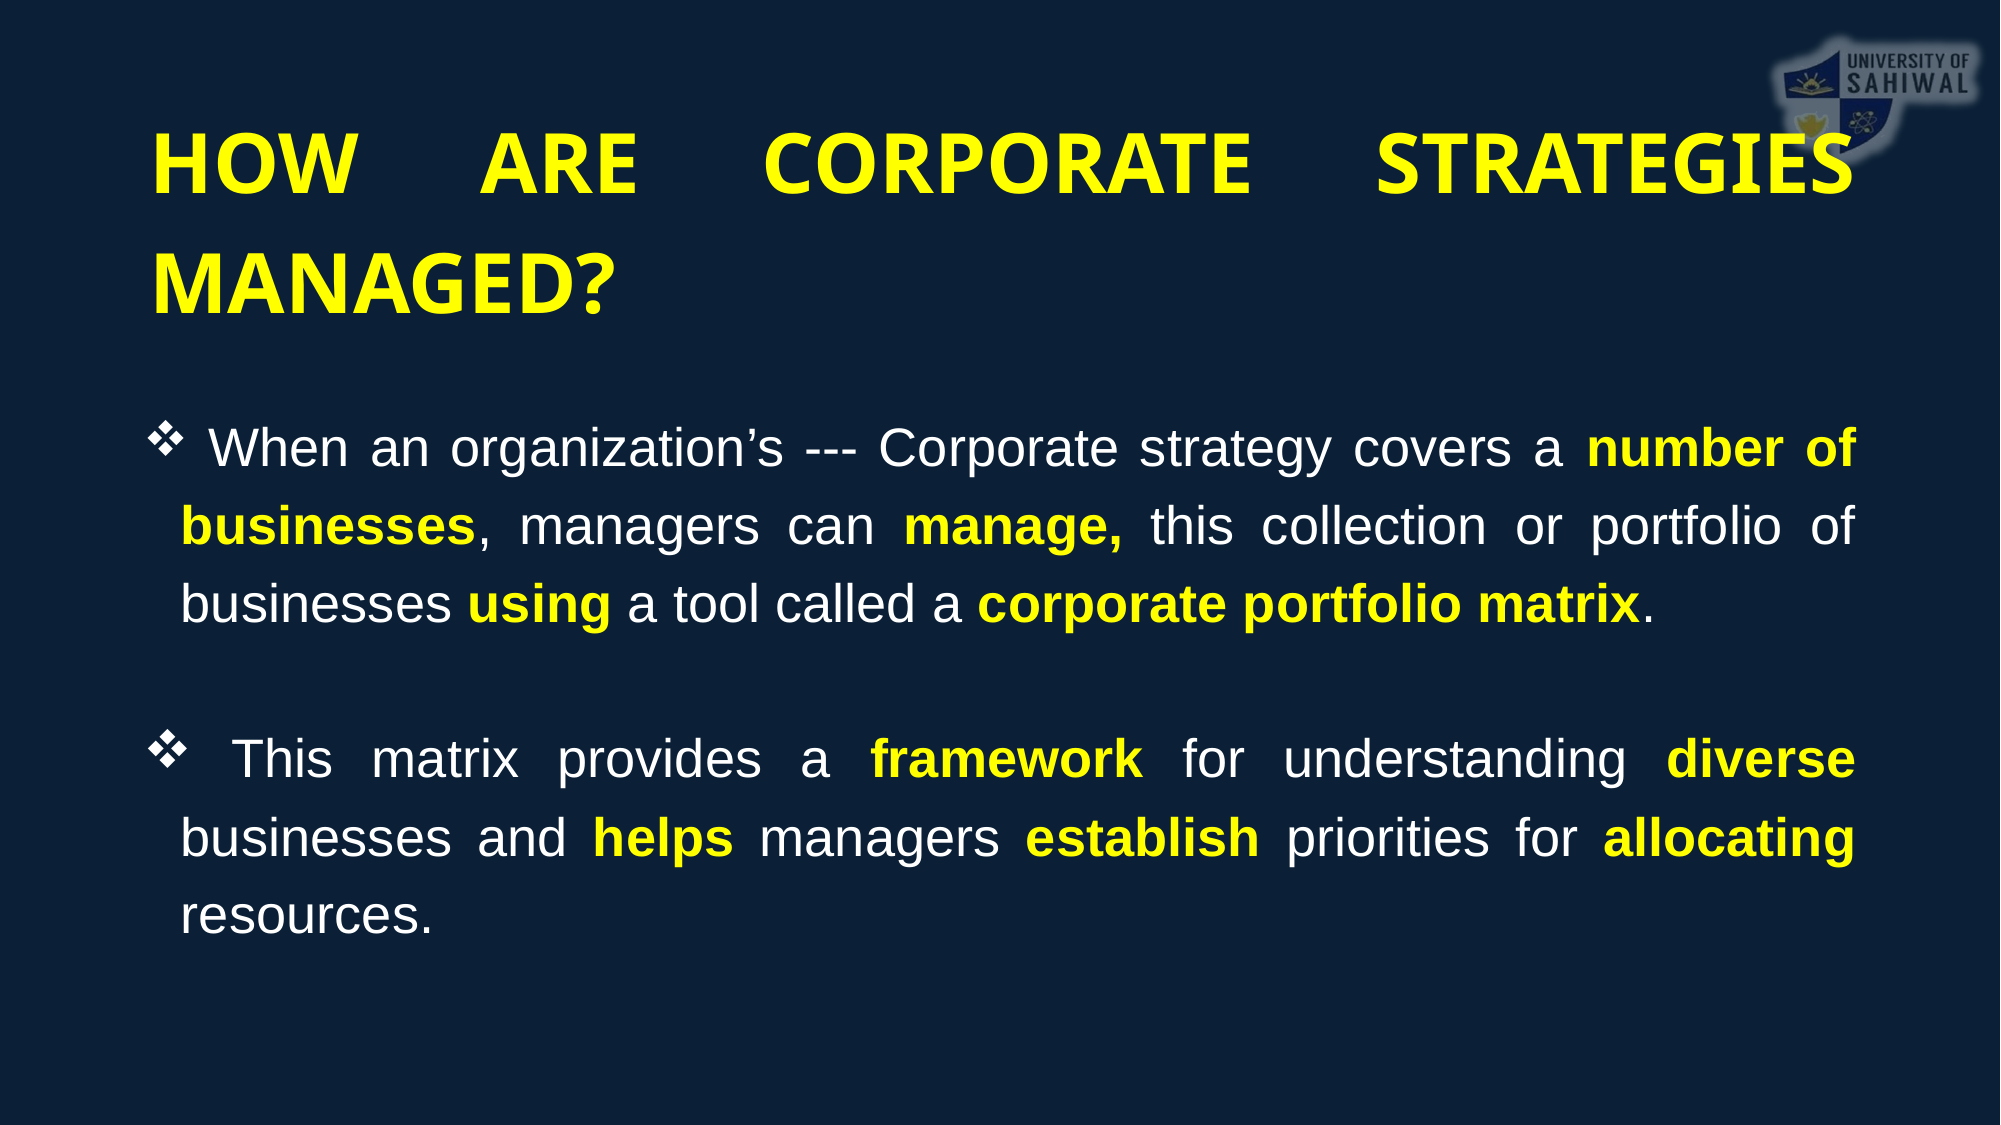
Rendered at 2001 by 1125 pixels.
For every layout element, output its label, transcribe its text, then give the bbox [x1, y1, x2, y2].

picture [1747, 0, 2000, 208]
list HOW ARE CORPORATE STRATEGIES MANAGED? When an organization’s --- Corporate strategy covers a number of businesses, managers can manage, this collection or portfolio of businesses using a tool called a corporate portfolio matrix. This matrix provides a framework for understanding diverse businesses and helps managers establish priorities for allocating resources. [128, 82, 1872, 1043]
